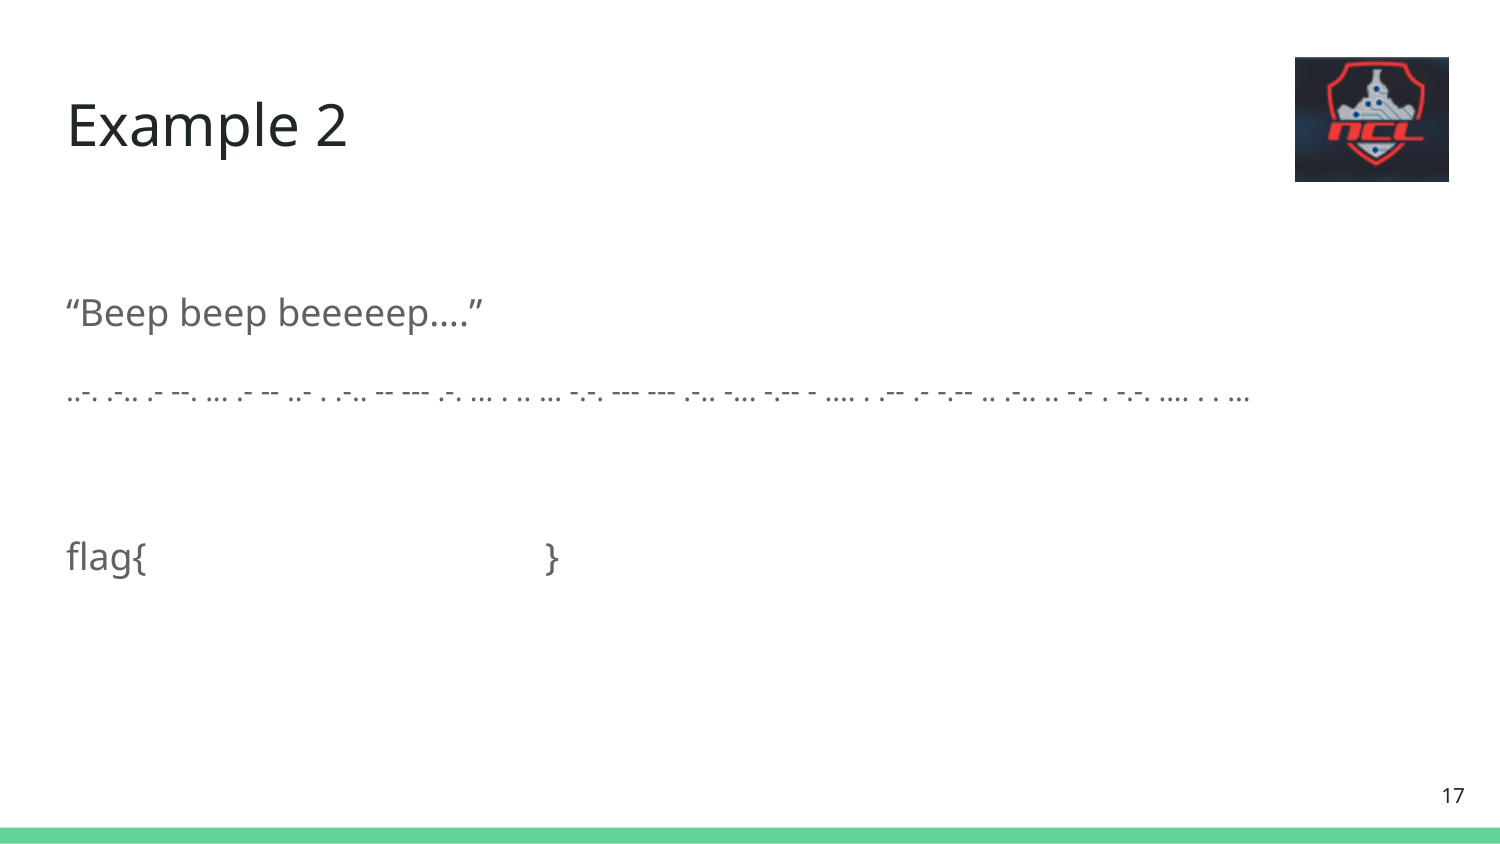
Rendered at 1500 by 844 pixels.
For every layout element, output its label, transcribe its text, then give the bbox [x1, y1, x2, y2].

picture [1295, 57, 1450, 183]
list “Beep beep beeeeep….” ..-. .-.. .- --. ... .- -- ..- . .-.. -- --- .-. ... . .. ... -.-. --- --- .-.. -... -.-- - .... . .-- .- -.-- .. .-.. .. -.- . -.-. .... . . ... flag{ } [51, 189, 1449, 750]
slide_number ‹#› [1389, 764, 1480, 830]
title Example 2 [51, 72, 1290, 167]
